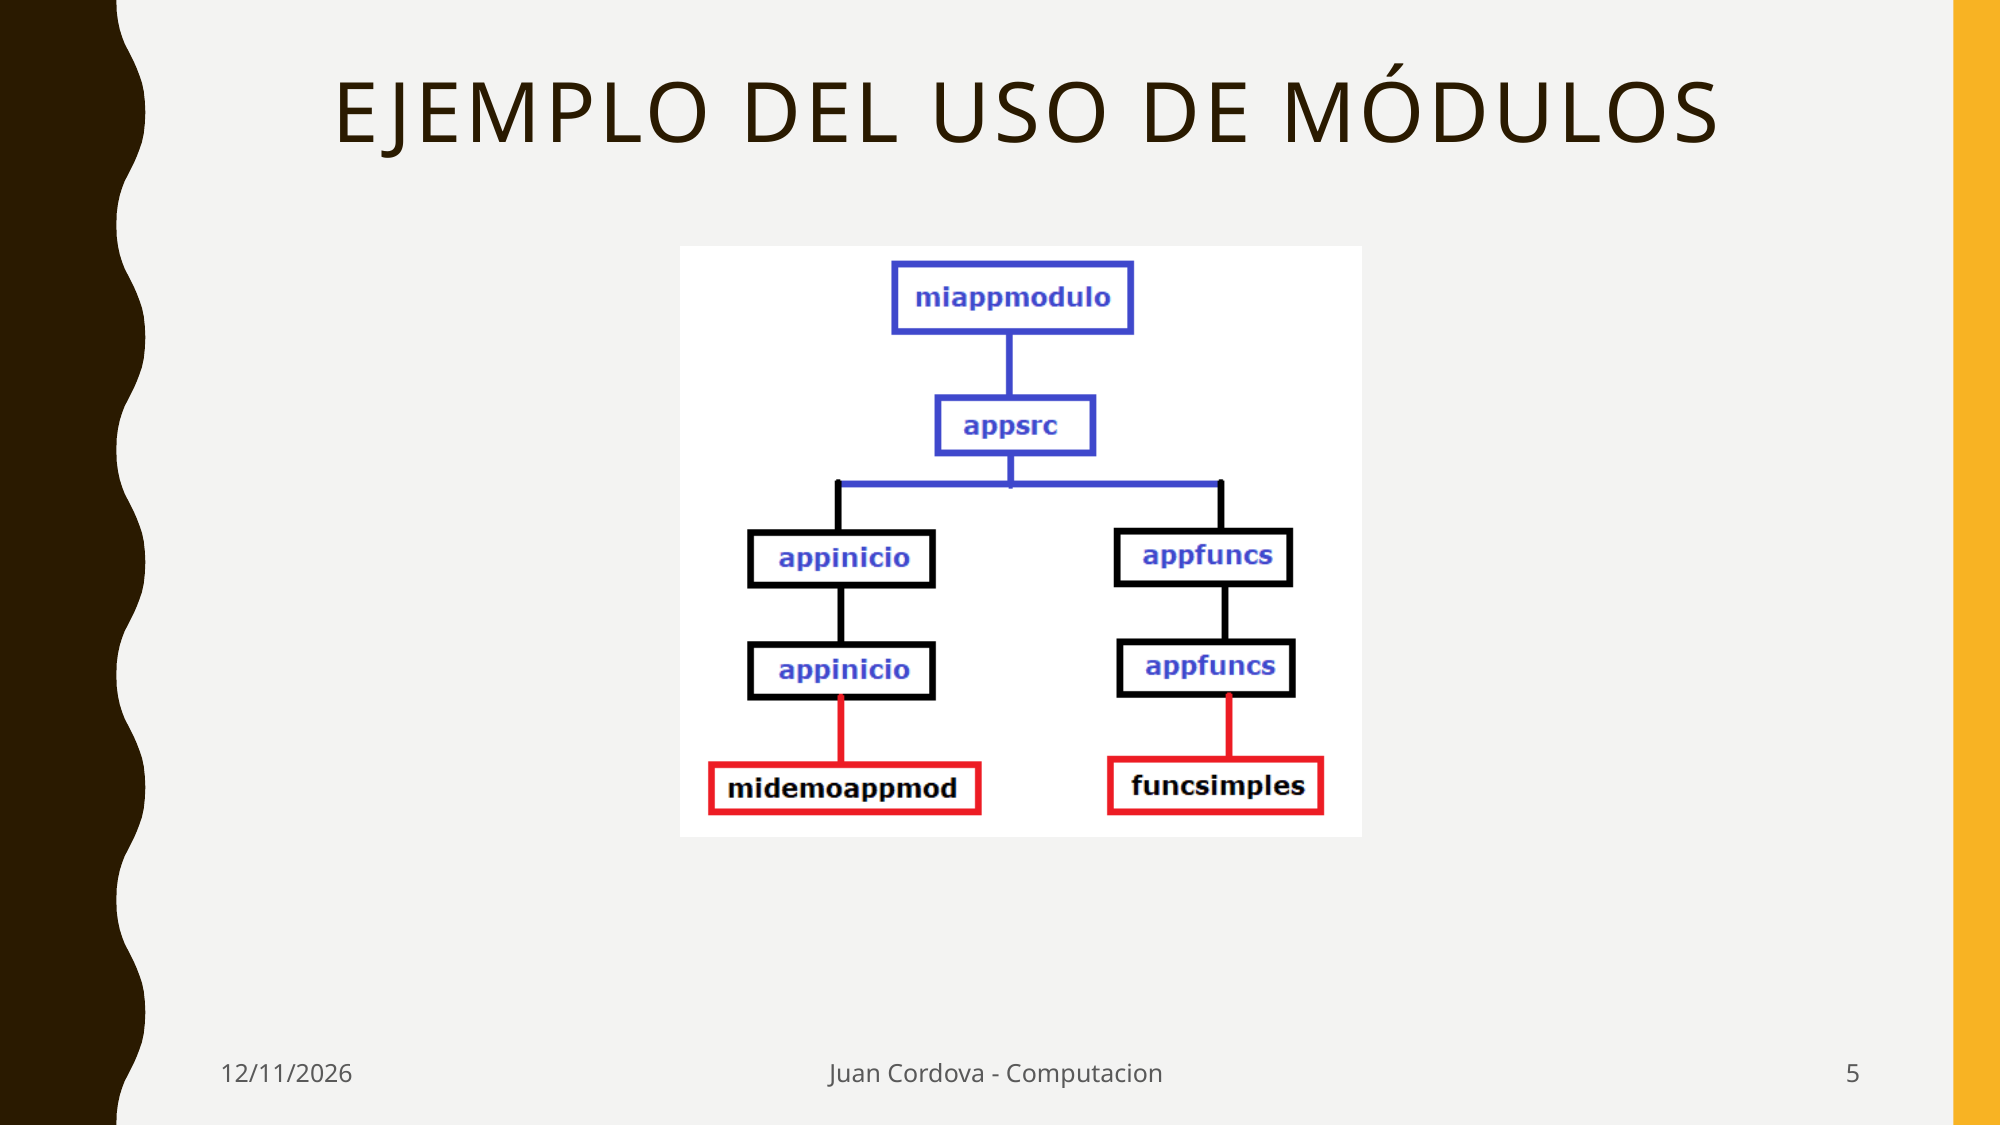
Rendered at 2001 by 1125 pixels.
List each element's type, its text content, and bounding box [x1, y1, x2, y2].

footer Juan Cordova - Computacion [662, 1045, 1338, 1103]
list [680, 246, 1362, 837]
title Ejemplo del uso de módulos [205, 62, 1875, 197]
slide_number 5 [1412, 1045, 1875, 1103]
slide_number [205, 1045, 588, 1103]
